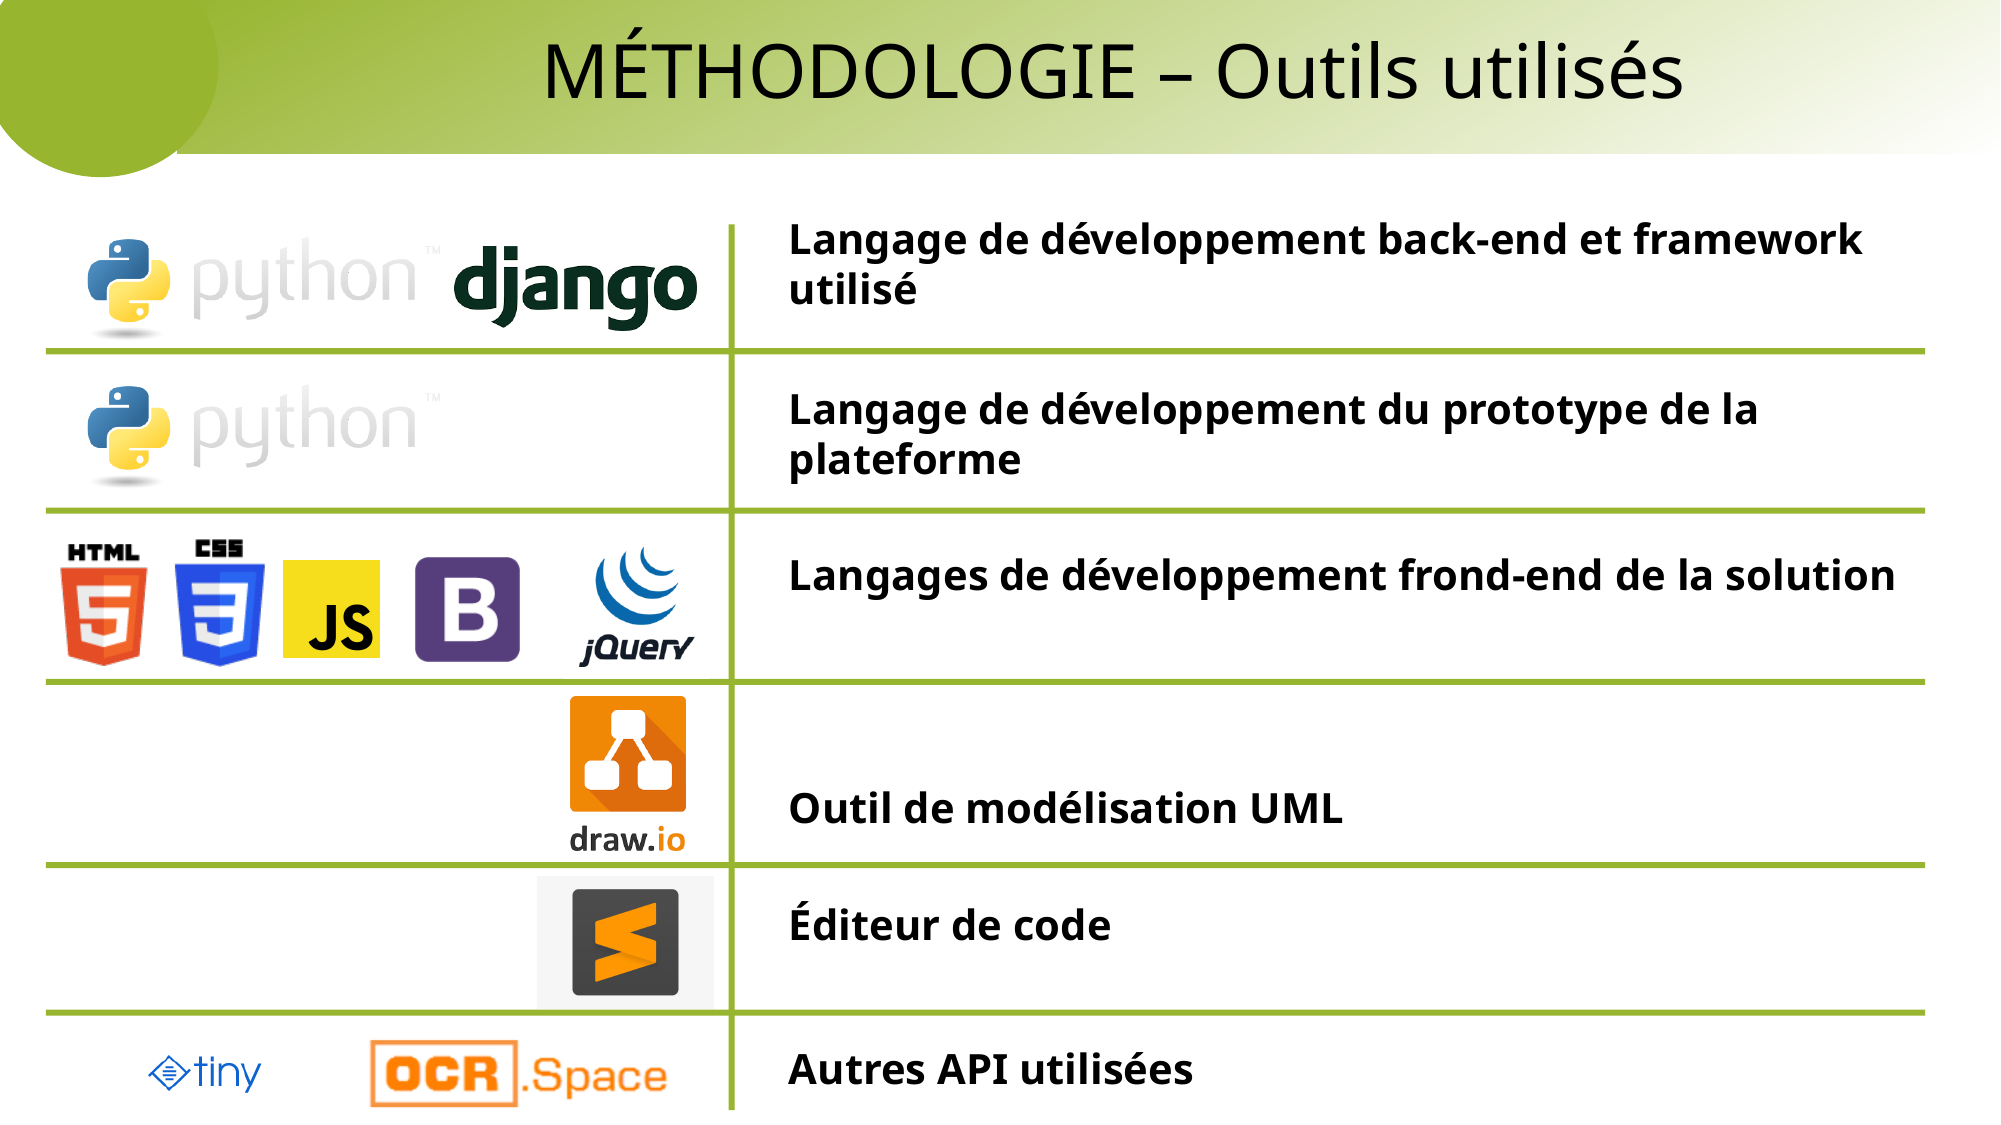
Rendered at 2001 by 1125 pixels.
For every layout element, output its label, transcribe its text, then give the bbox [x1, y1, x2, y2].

text_box [45, 1009, 532, 1016]
picture [365, 1012, 674, 1125]
text_box [735, 507, 1926, 514]
text_box Autres API utilisées [774, 1035, 1746, 1101]
picture [415, 557, 520, 662]
text_box [735, 1009, 1926, 1016]
text_box [177, 0, 2000, 154]
text_box Langages de développement frond-end de la solution [774, 541, 1945, 656]
text_box [45, 862, 728, 869]
picture [114, 1013, 322, 1125]
text_box MÉTHODOLOGIE – Outils utilisés [526, 16, 1961, 119]
text_box [735, 678, 1926, 685]
text_box [728, 224, 735, 1111]
text_box Outil de modélisation UML [774, 774, 1945, 840]
text_box Éditeur de code [774, 891, 1945, 957]
text_box Langage de développement back-end et framework utilisé [774, 205, 1945, 320]
picture [570, 696, 686, 851]
text_box [45, 507, 728, 514]
picture [77, 371, 451, 492]
text_box Langage de développement du prototype de la plateforme [774, 375, 1945, 491]
picture [77, 224, 451, 345]
picture [453, 246, 698, 331]
picture [537, 876, 714, 1009]
text_box [713, 1009, 728, 1016]
text_box [45, 678, 561, 685]
text_box [735, 348, 1926, 355]
text_box [735, 862, 1926, 869]
text_box [0, 0, 219, 178]
picture [42, 538, 380, 667]
picture [564, 534, 709, 680]
text_box [45, 348, 728, 355]
text_box [709, 678, 728, 685]
